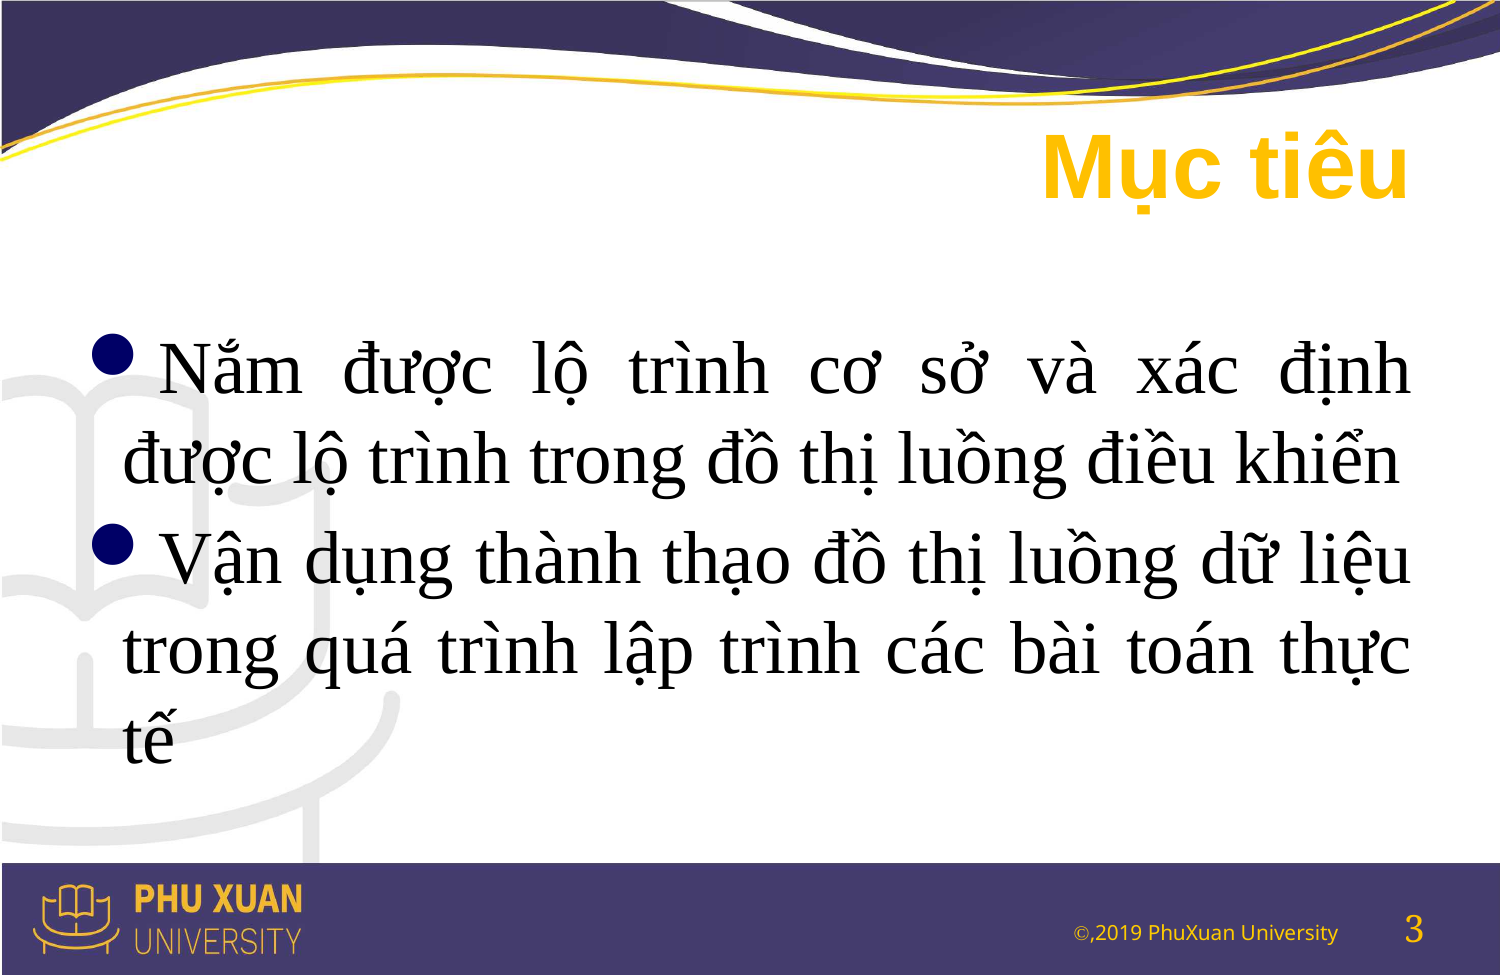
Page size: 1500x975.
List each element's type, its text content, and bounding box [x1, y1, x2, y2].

picture [0, 0, 1500, 975]
title Mục tiêu [62, 54, 1413, 217]
slide_number 3 [1299, 903, 1425, 956]
list Nắm được lộ trình cơ sở và xác định được lộ trình trong đồ thị luồng điều khiển Vận dụng thành thạo đồ thị luồng dữ liệu trong quá trình lập trình các bài toán thực tế [75, 312, 1425, 937]
